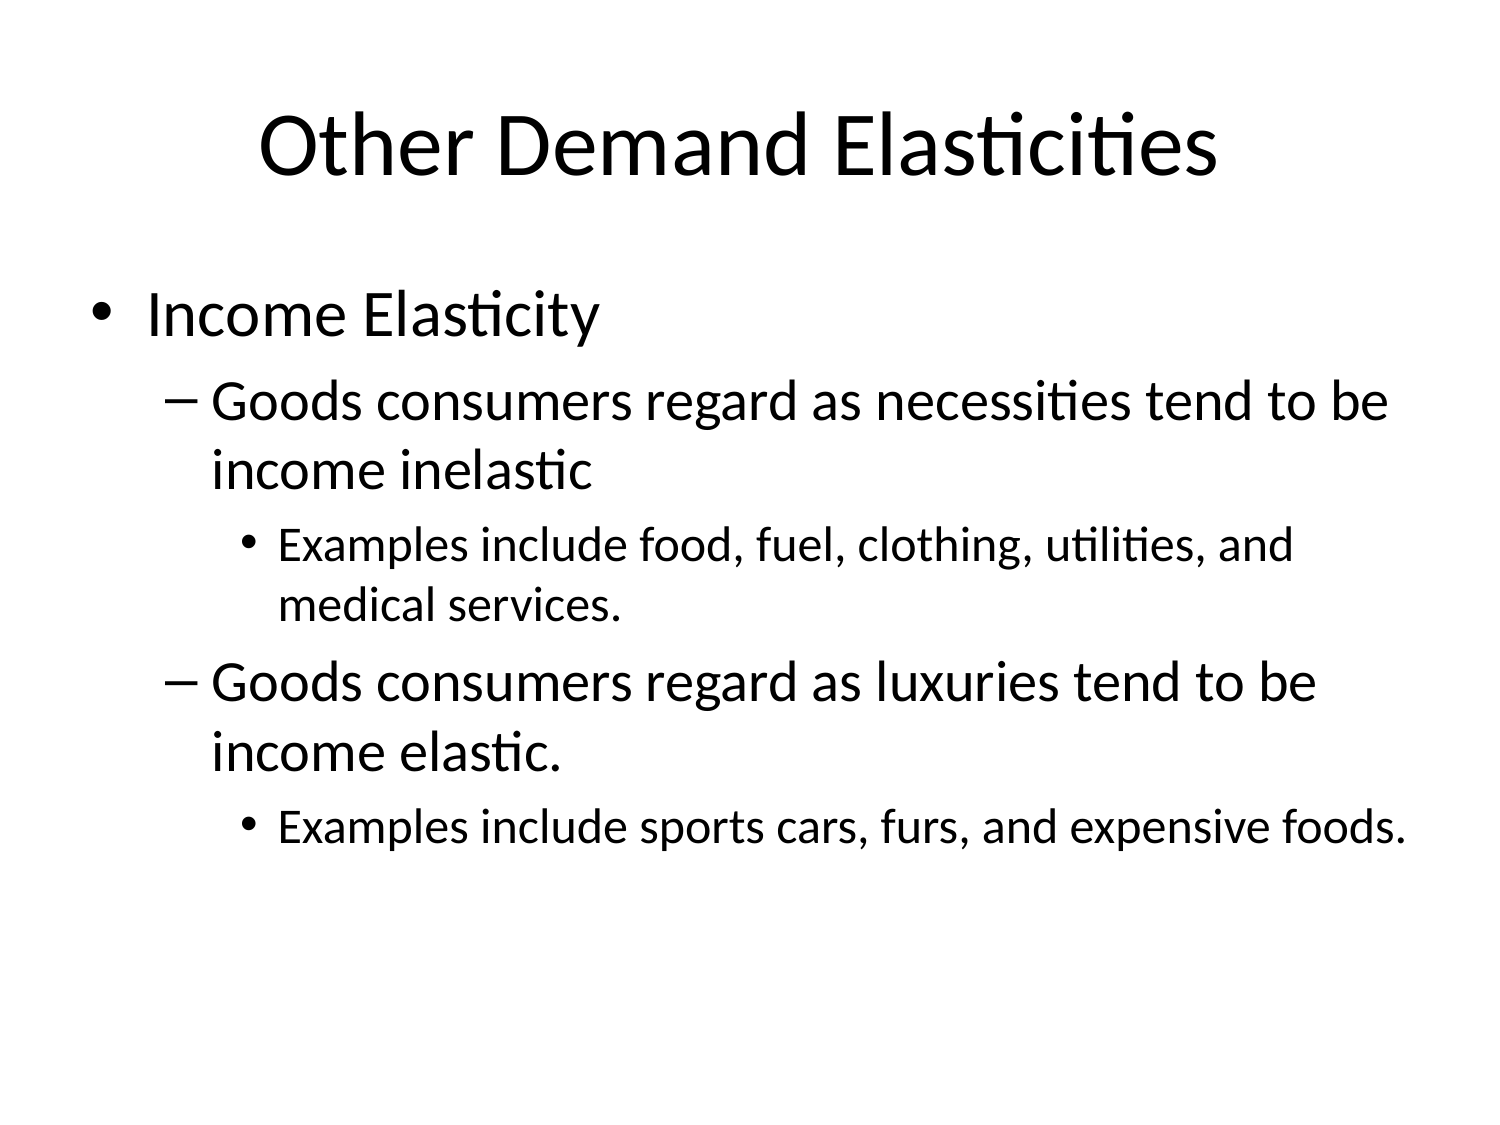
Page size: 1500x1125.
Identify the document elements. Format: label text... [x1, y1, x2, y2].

list Income Elasticity Goods consumers regard as necessities tend to be income inelastic Examples include food, fuel, clothing, utilities, and medical services. Goods consumers regard as luxuries tend to be income elastic. Examples include sports cars, furs, and expensive foods. [75, 262, 1425, 1005]
title Other Demand Elasticities [75, 45, 1425, 233]
